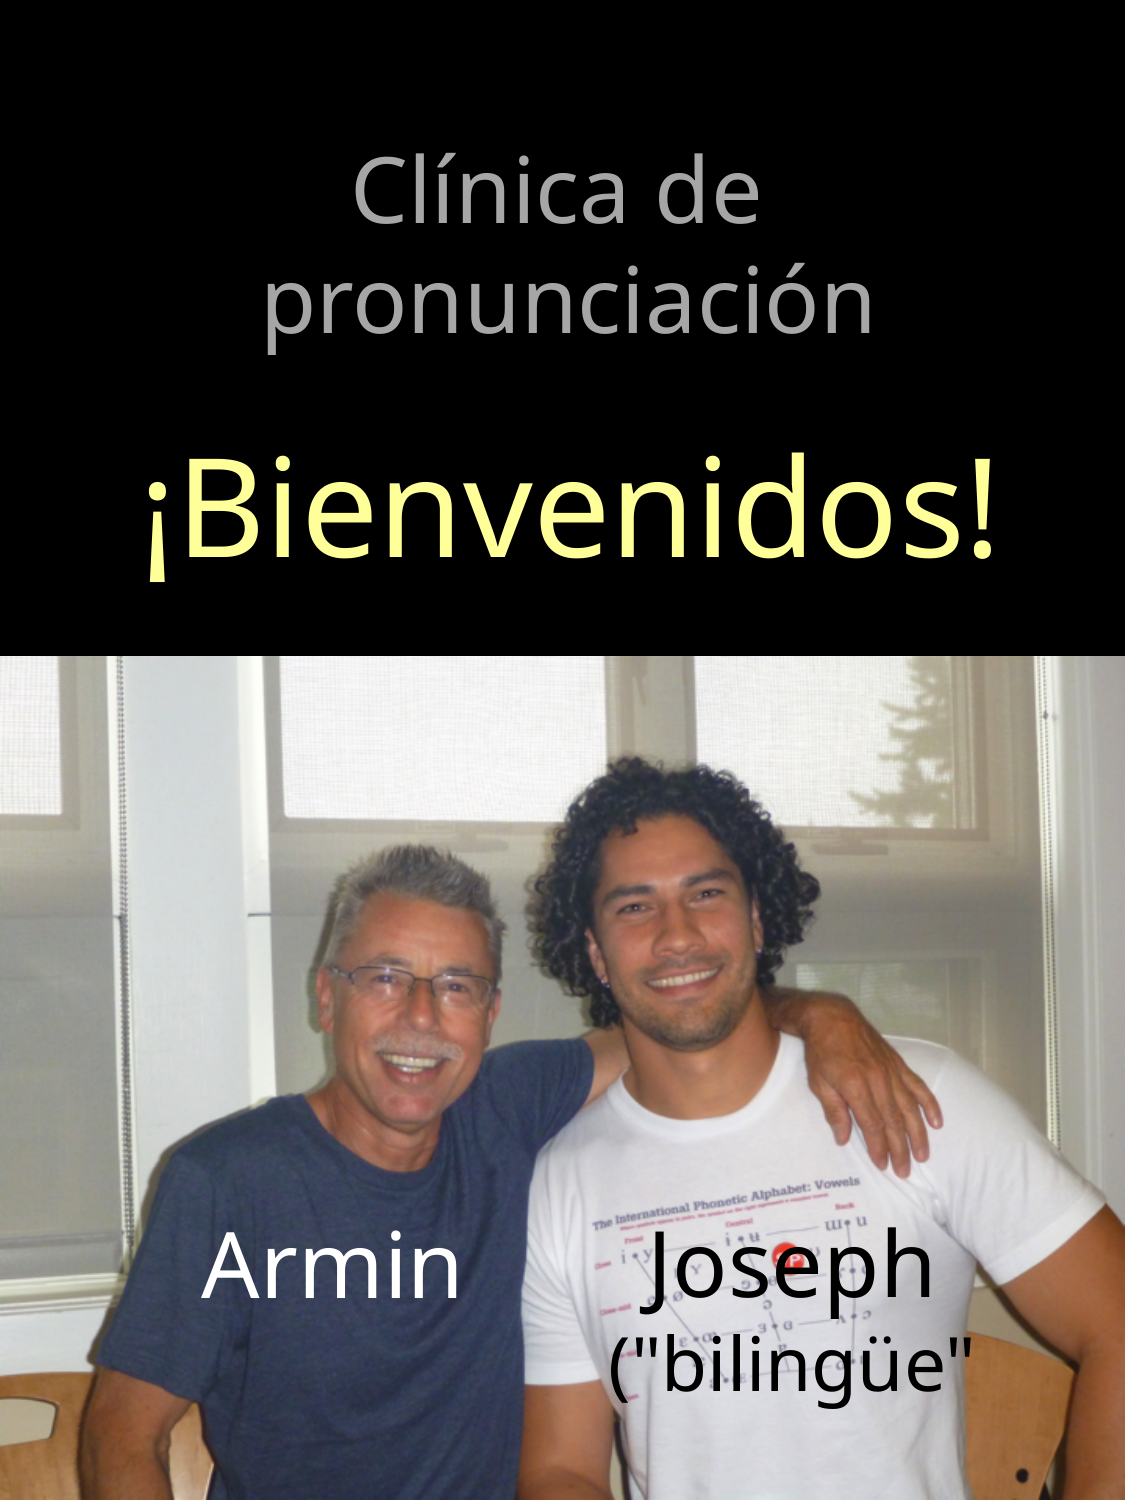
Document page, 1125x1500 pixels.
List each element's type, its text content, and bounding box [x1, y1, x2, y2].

text_box ¡Bienvenidos! [124, 412, 1017, 593]
text_box [0, 0, 1125, 655]
picture [0, 655, 1125, 1500]
text_box Clínica de pronunciación [99, 124, 1038, 360]
